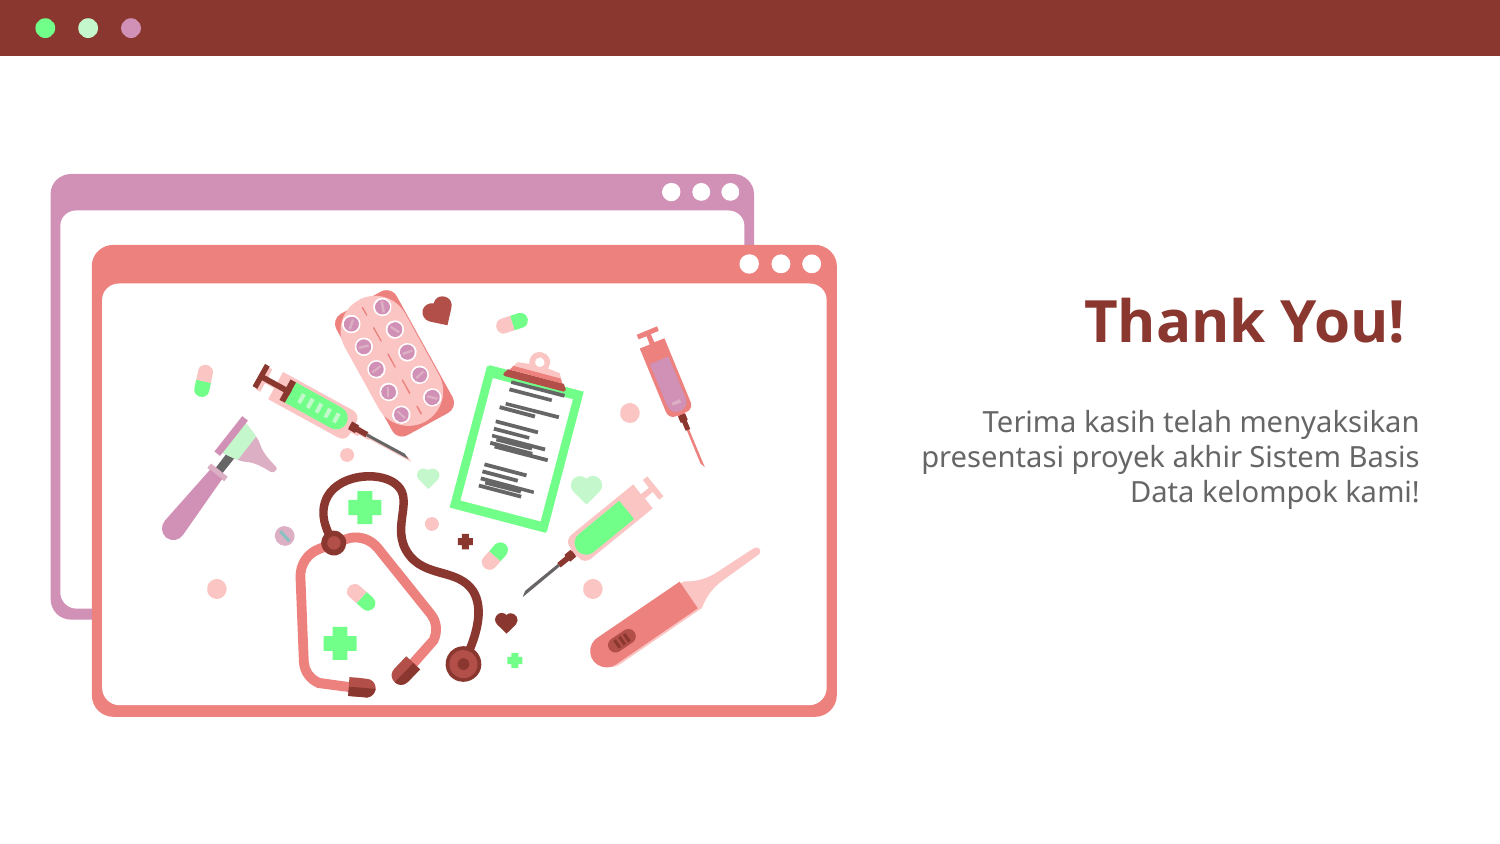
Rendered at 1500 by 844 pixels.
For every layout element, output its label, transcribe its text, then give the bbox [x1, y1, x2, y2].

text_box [50, 173, 838, 718]
subtitle Terima kasih telah menyaksikan presentasi proyek akhir Sistem Basis Data kelompok kami! [855, 388, 1435, 574]
title Thank You! [843, 247, 1421, 370]
